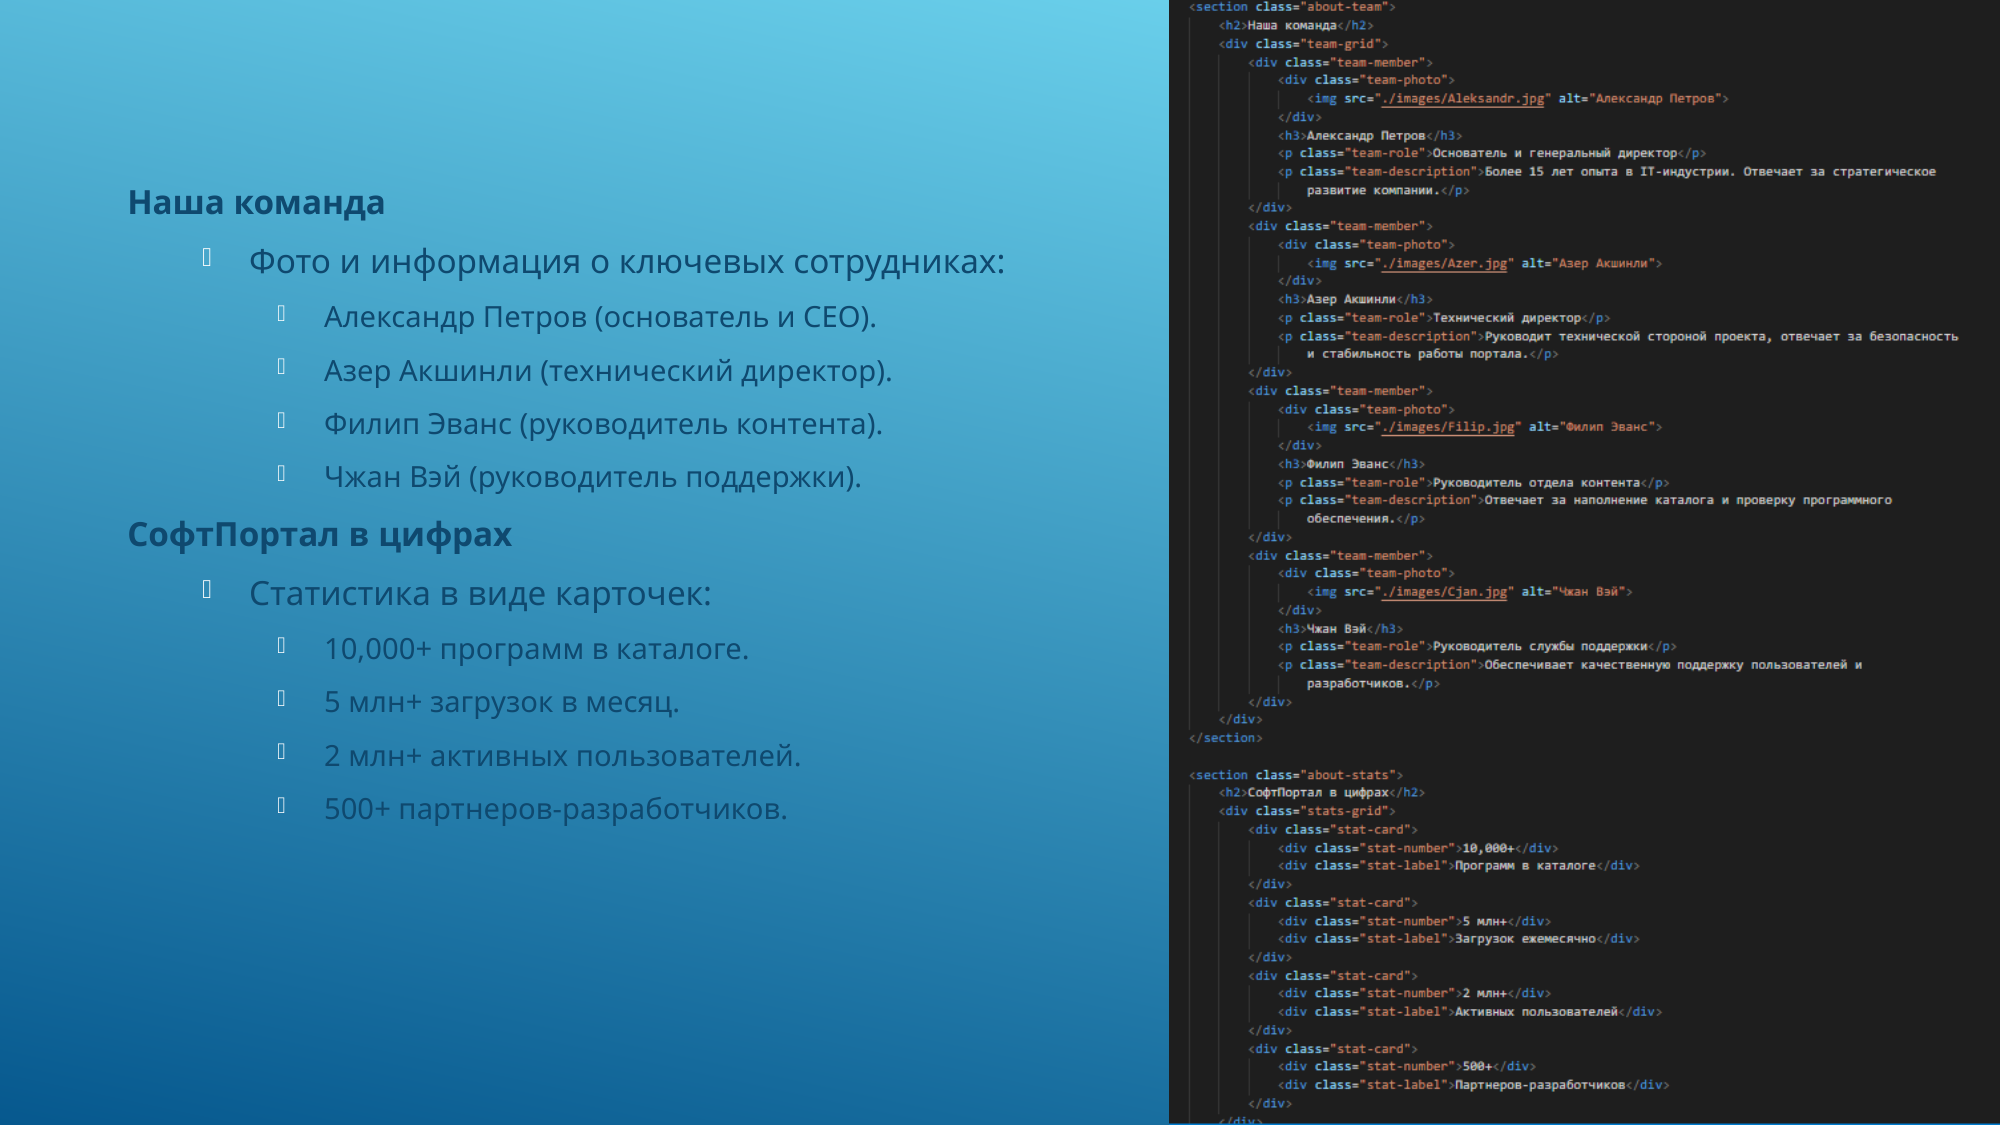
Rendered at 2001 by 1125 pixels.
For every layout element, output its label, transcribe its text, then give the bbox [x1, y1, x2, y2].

list Наша команда Фото и информация о ключевых сотрудниках: Александр Петров (основатель и CEO). Азер Акшинли (технический директор). Филип Эванс (руководитель контента). Чжан Вэй (руководитель поддержки). СофтПортал в цифрах Статистика в виде карточек: 10,000+ программ в каталоге. 5 млн+ загрузок в месяц. 2 млн+ активных пользователей. 500+ партнеров-разработчиков. [112, 112, 1052, 954]
picture [1169, 0, 2000, 1125]
